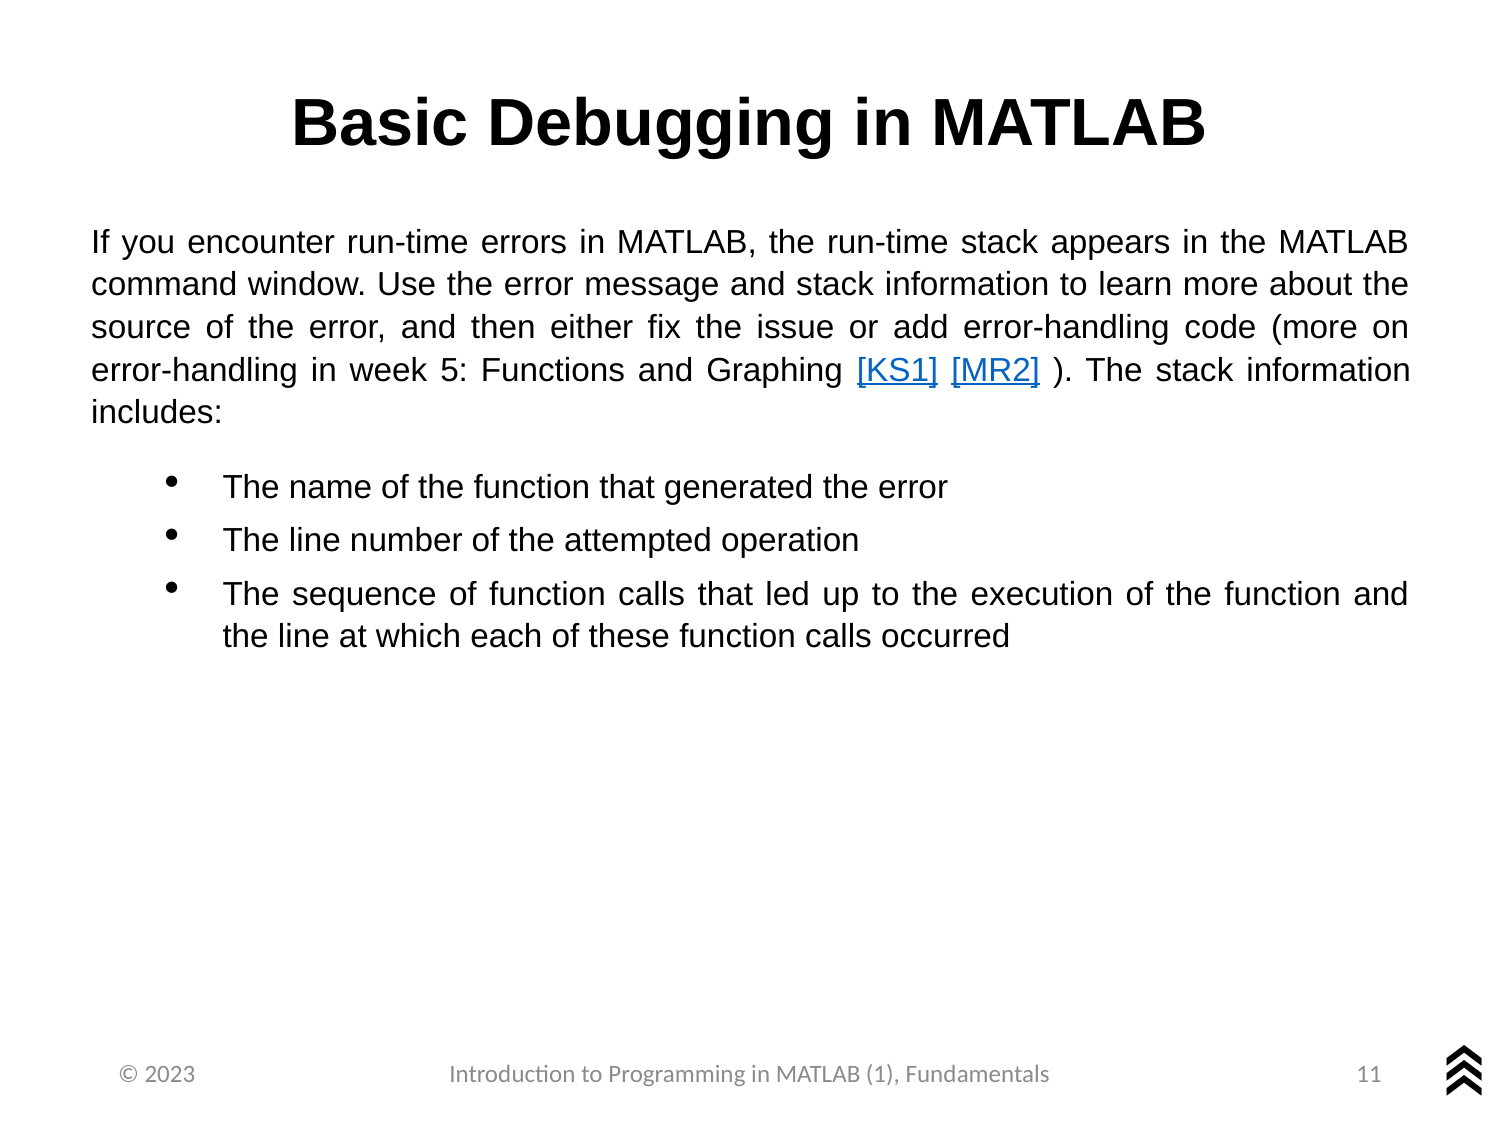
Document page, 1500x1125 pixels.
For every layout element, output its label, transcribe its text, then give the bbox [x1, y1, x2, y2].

slide_number 11 [1059, 1042, 1397, 1103]
list If you encounter run-time errors in MATLAB, the run-time stack appears in the MATLAB command window. Use the error message and stack information to learn more about the source of the error, and then either fix the issue or add error-handling code (more on error-handling in week 5: Functions and Graphing [KS1] [MR2] ). The stack information includes: The name of the function that generated the error The line number of the attempted operation The sequence of function calls that led up to the execution of the function and the line at which each of these function calls occurred [76, 209, 1427, 1048]
picture [1434, 1040, 1494, 1100]
footer Introduction to Programming in MATLAB (1), Fundamentals [279, 1042, 1059, 1103]
slide_number © 2023 [103, 1042, 279, 1103]
title Basic Debugging in MATLAB [103, 59, 1397, 188]
